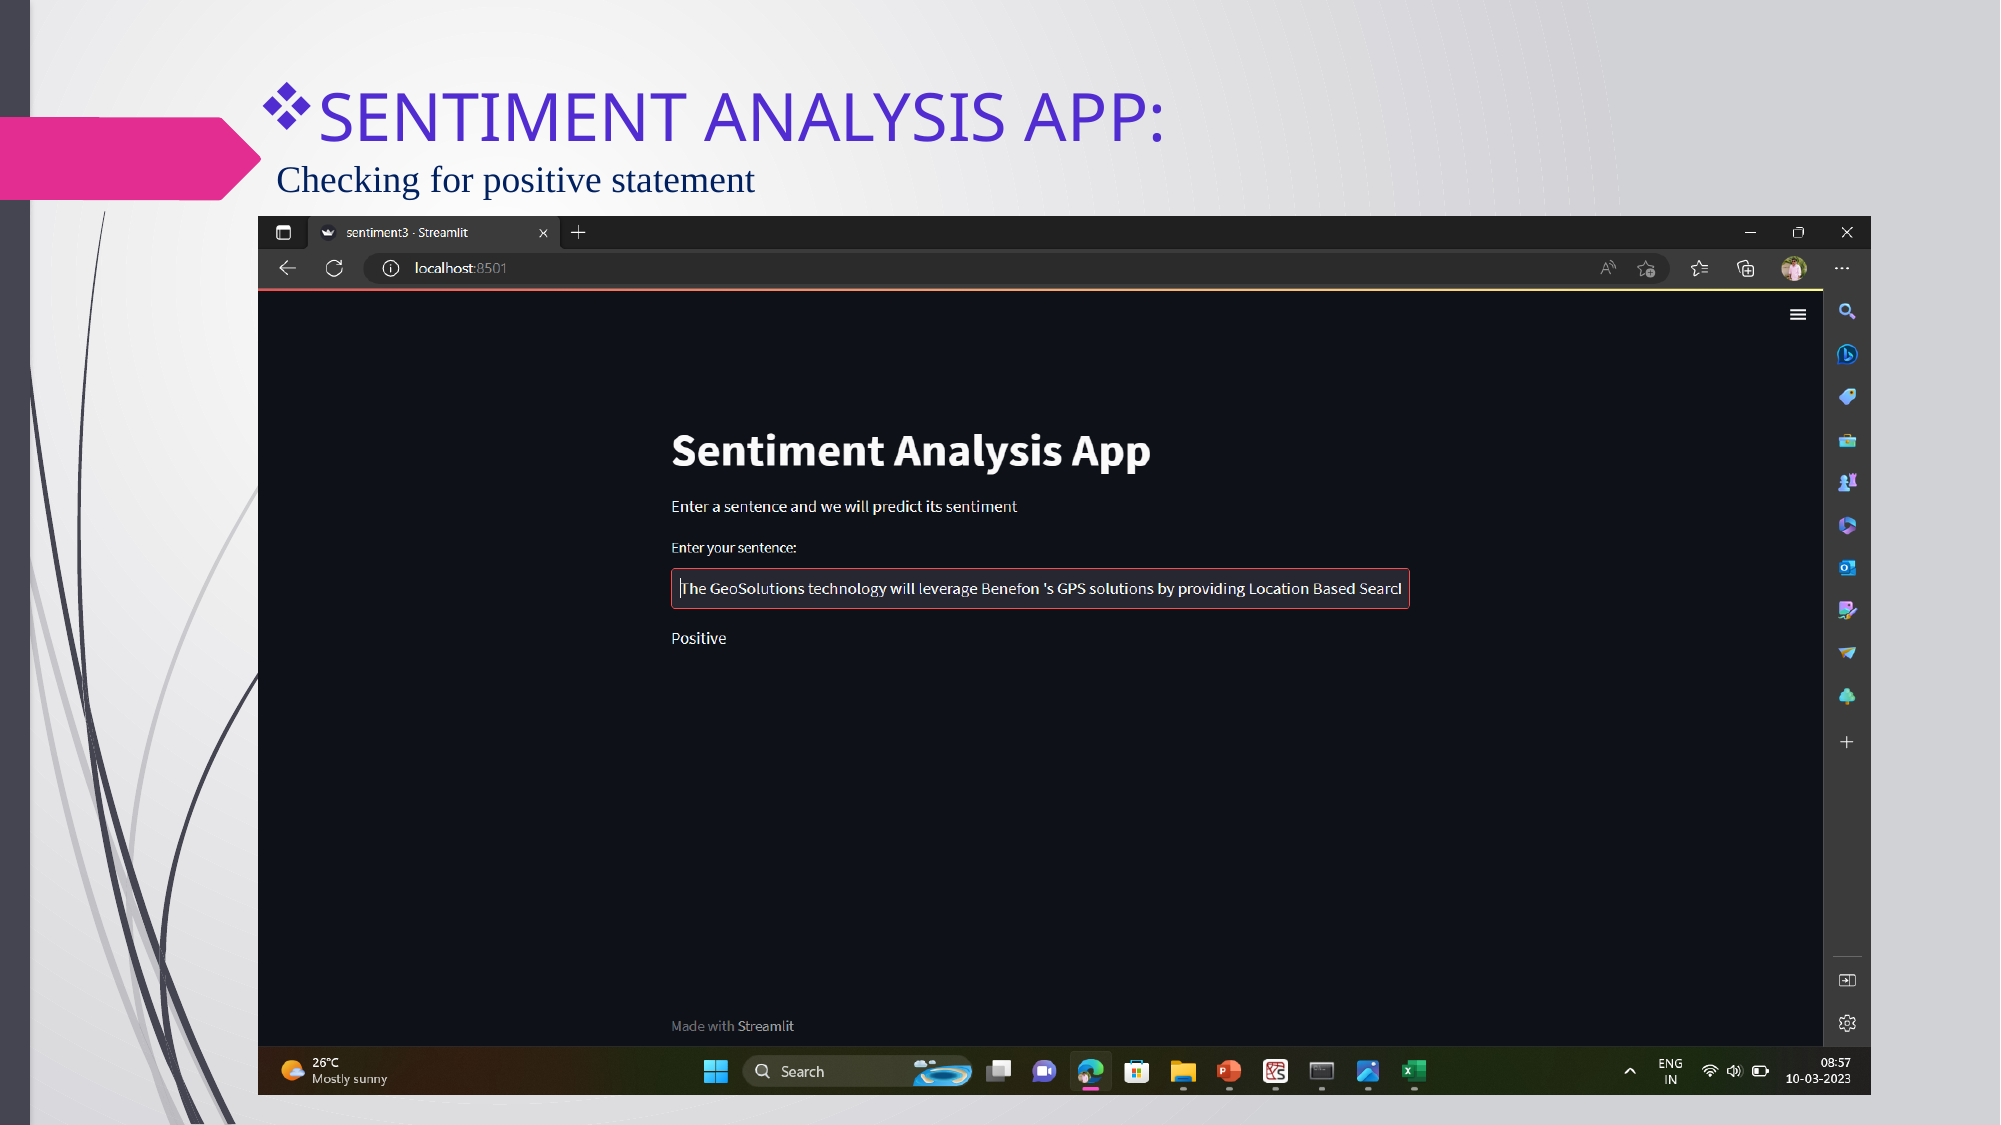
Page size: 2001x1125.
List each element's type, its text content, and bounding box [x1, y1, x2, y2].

picture [258, 216, 1871, 1095]
text_box SENTIMENT ANALYSIS APP: Checking for positive statement [242, 67, 1397, 288]
